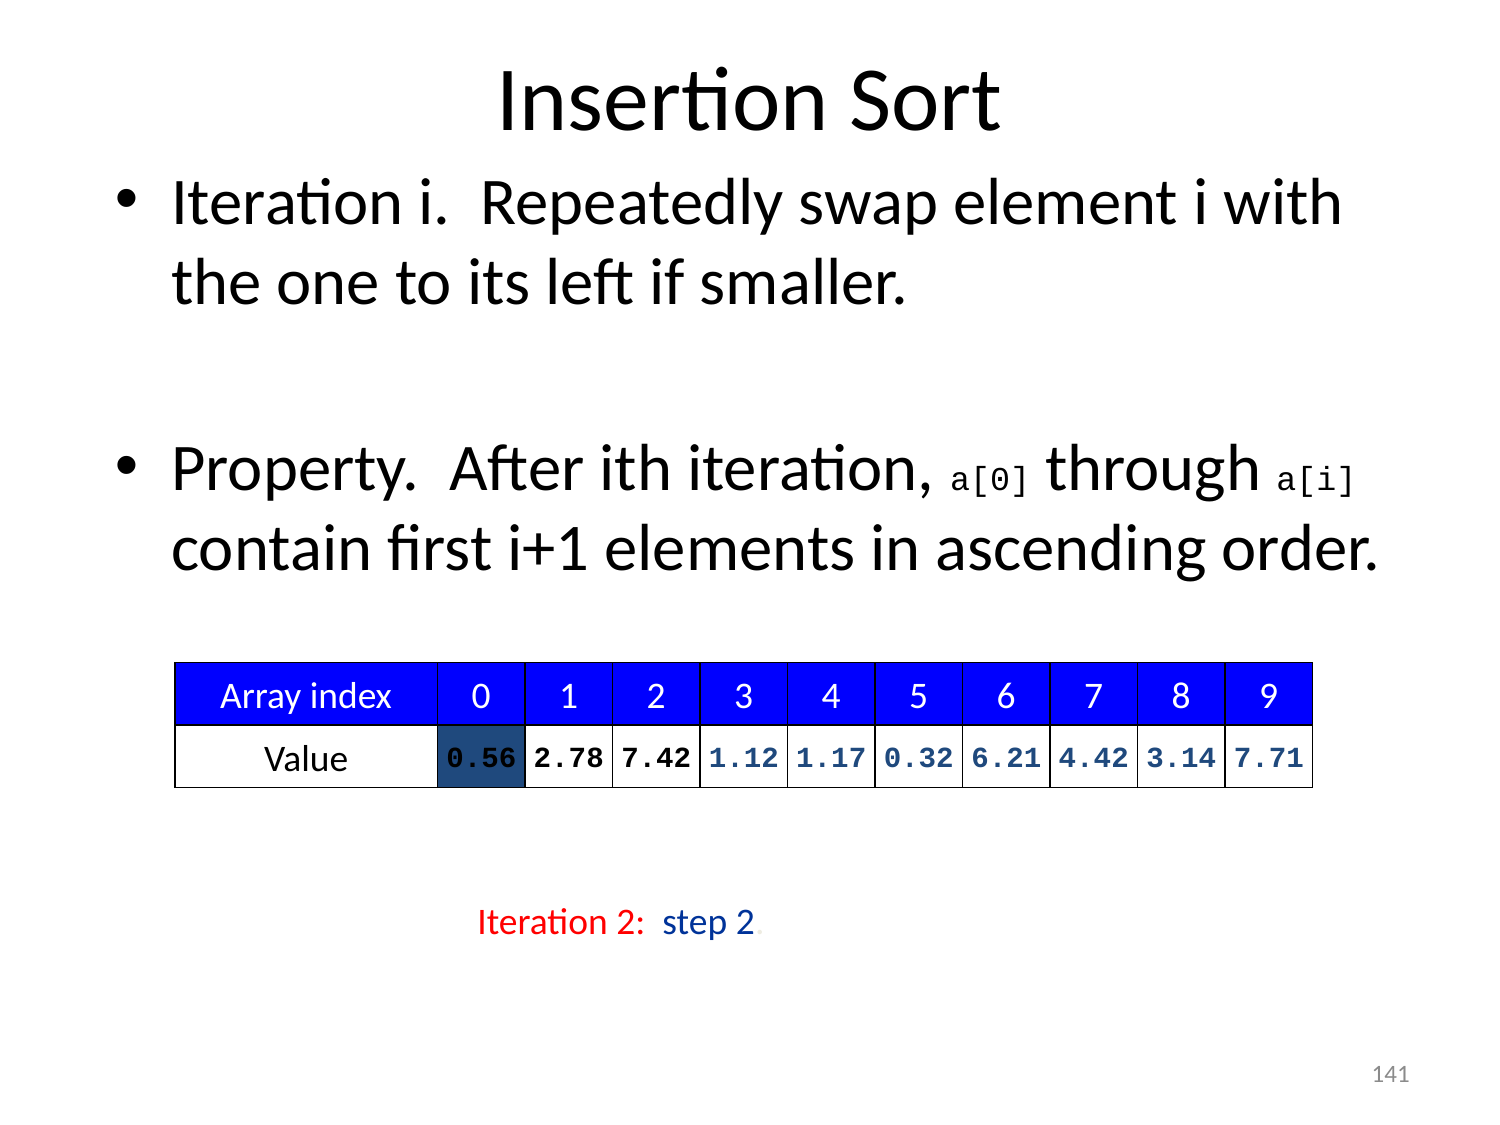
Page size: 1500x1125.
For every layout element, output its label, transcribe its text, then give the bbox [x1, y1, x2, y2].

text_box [174, 662, 1313, 726]
title Insertion Sort [75, 0, 1425, 188]
slide_number 141 [1074, 1042, 1425, 1103]
list Iteration i. Repeatedly swap element i with the one to its left if smaller. Property. After ith iteration, a[0] through a[i] contain first i+1 elements in ascending order. [99, 149, 1425, 1038]
